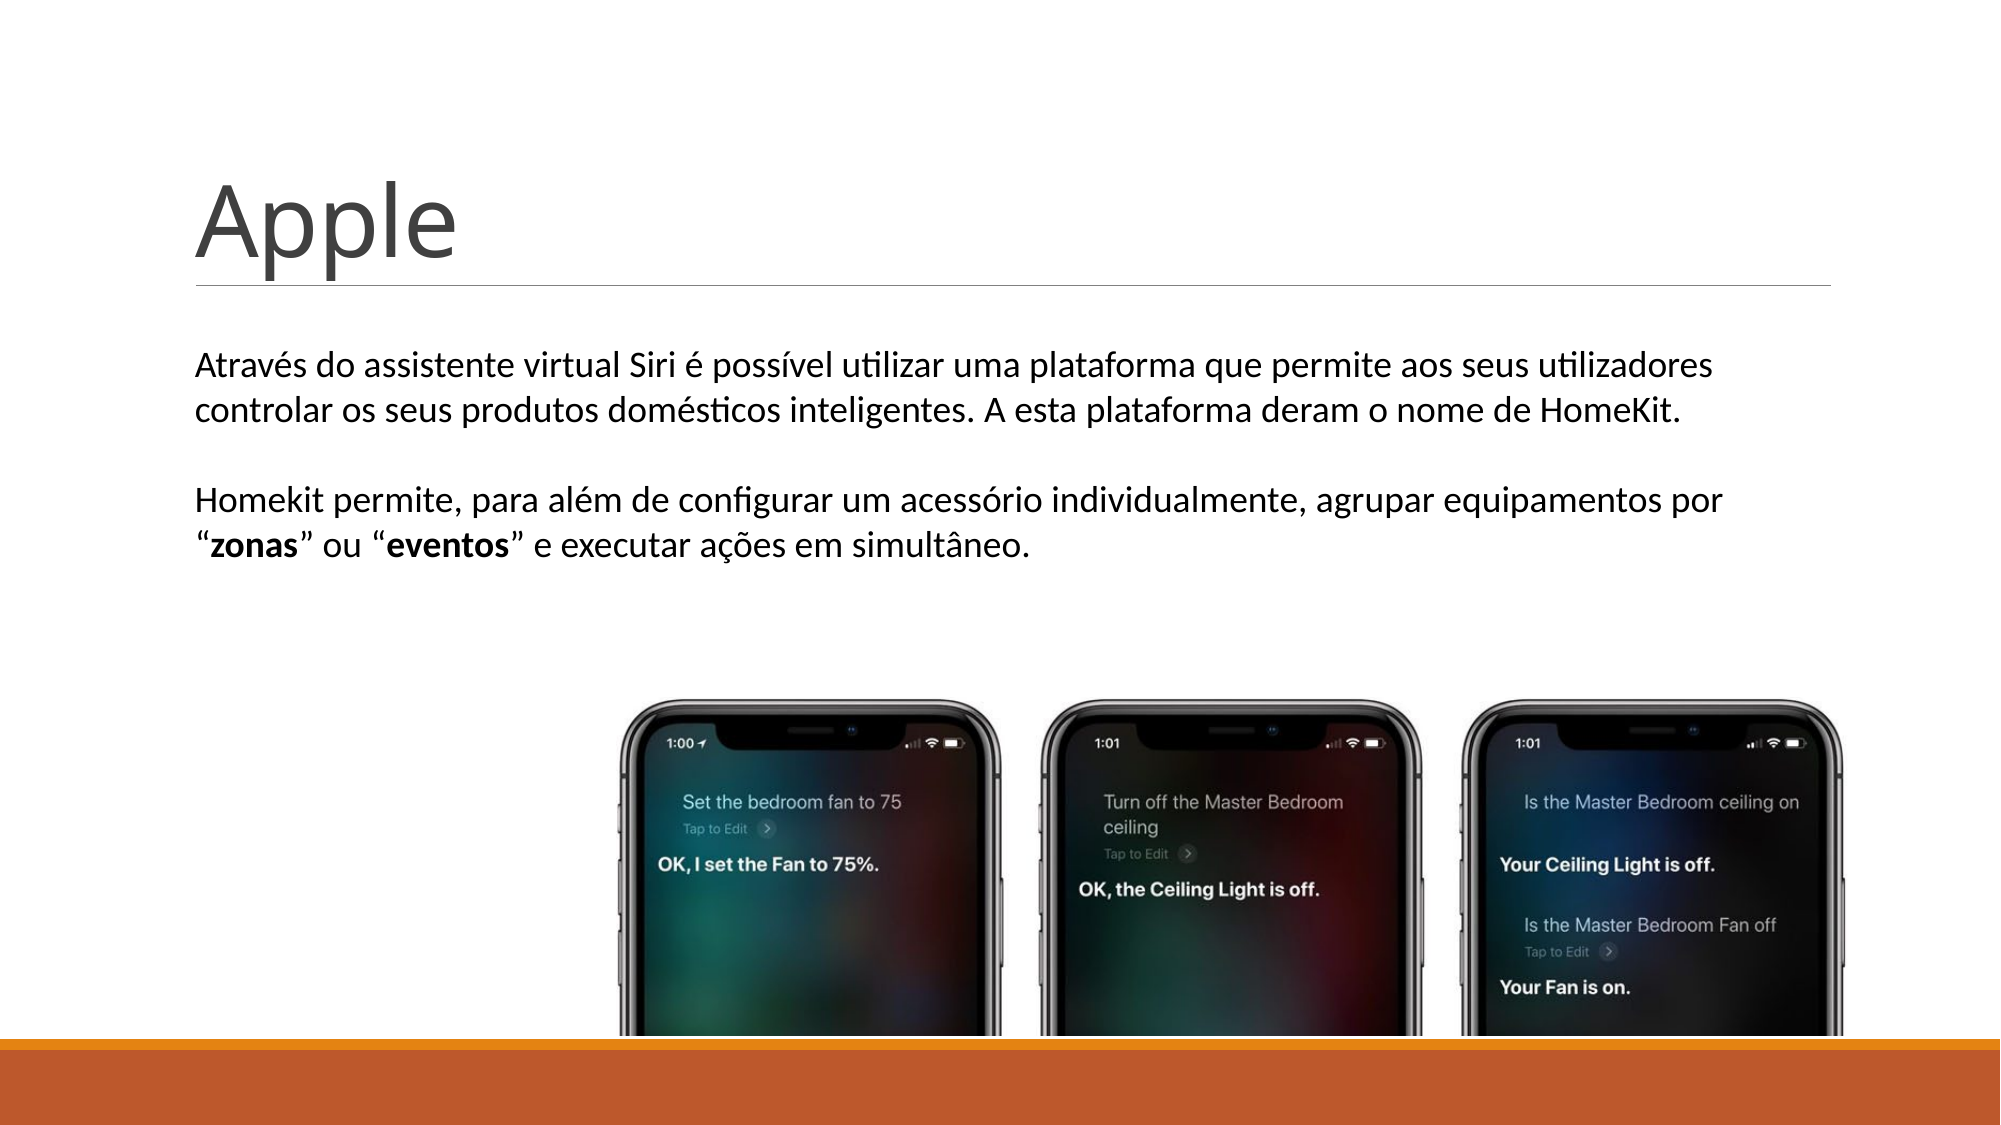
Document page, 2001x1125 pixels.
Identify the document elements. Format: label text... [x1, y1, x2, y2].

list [601, 697, 1850, 1036]
text_box Através do assistente virtual Siri é possível utilizar uma plataforma que permite aos seus utilizadores controlar os seus produtos domésticos inteligentes. A esta plataforma deram o nome de HomeKit. Homekit permite, para além de configurar um acessório individualmente, agrupar equipamentos por “zonas” ou “eventos” e executar ações em simultâneo. [179, 332, 1830, 573]
title Apple [180, 47, 1830, 285]
